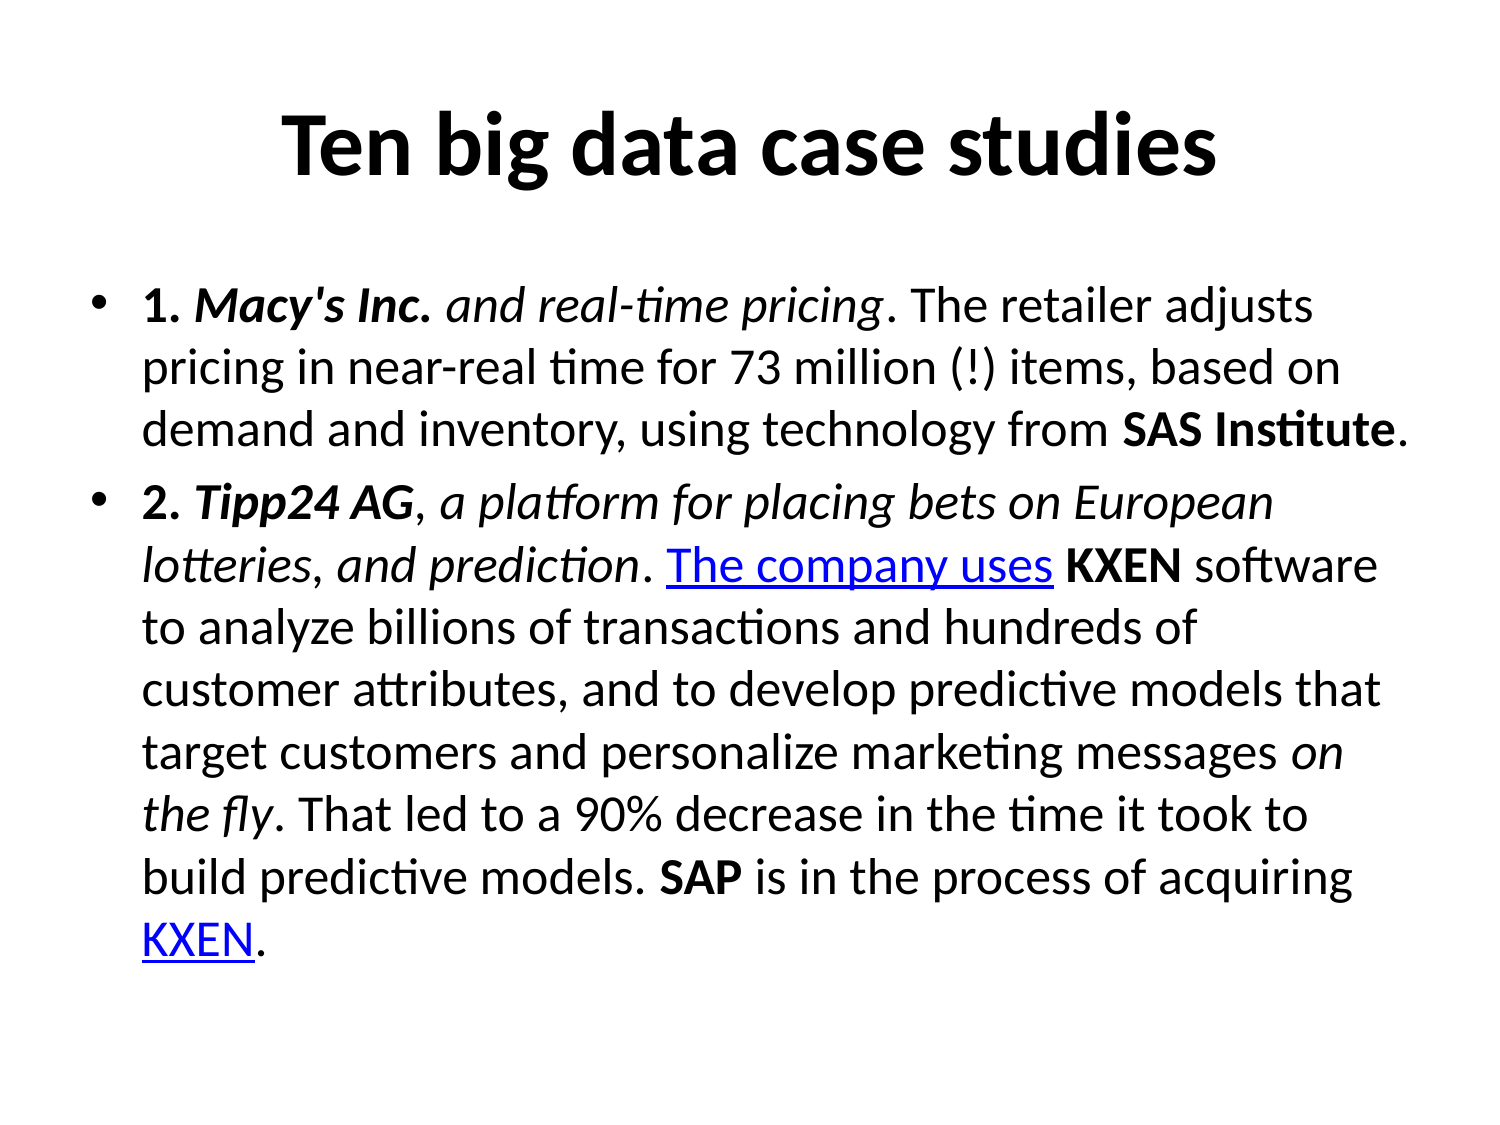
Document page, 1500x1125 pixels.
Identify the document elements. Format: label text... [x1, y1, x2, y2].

list 1. Macy's Inc. and real-time pricing. The retailer adjusts pricing in near-real time for 73 million (!) items, based on demand and inventory, using technology from SAS Institute. 2. Tipp24 AG, a platform for placing bets on European lotteries, and prediction. The company uses KXEN software to analyze billions of transactions and hundreds of customer attributes, and to develop predictive models that target customers and personalize marketing messages on the fly. That led to a 90% decrease in the time it took to build predictive models. SAP is in the process of acquiring KXEN. [75, 262, 1425, 1005]
title Ten big data case studies [75, 45, 1425, 233]
